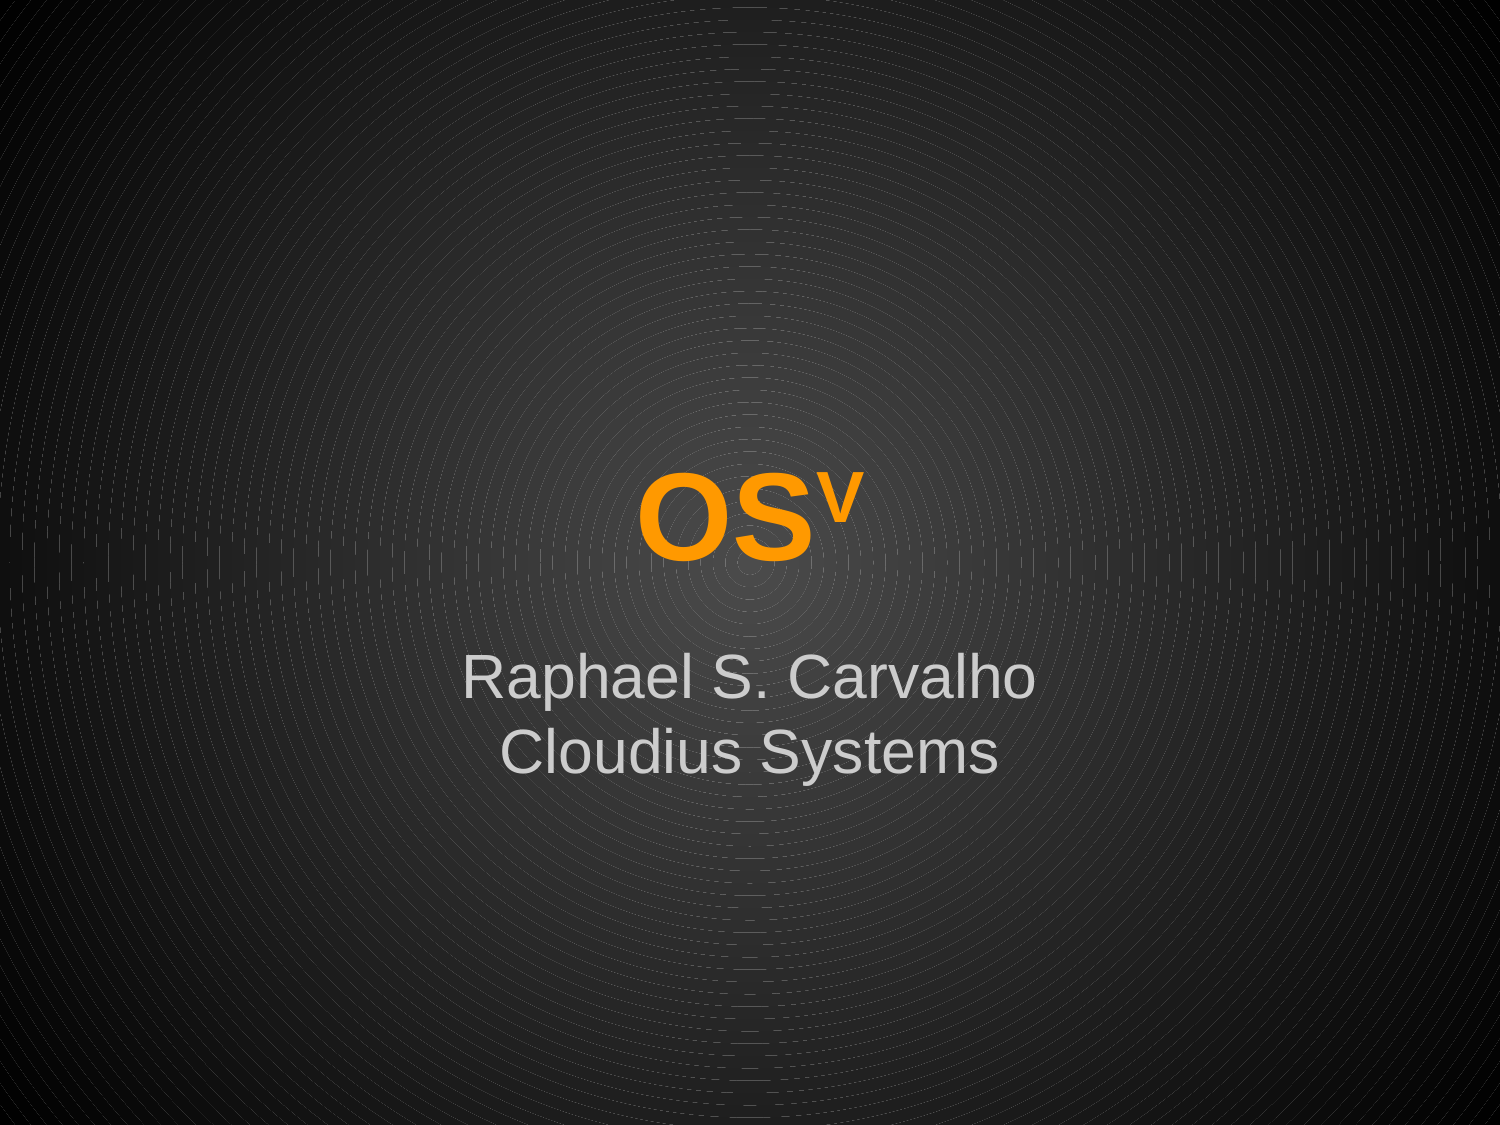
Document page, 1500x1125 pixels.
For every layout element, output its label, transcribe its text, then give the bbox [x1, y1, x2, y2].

subtitle Raphael S. Carvalho Cloudius Systems [112, 621, 1388, 793]
title OSV [112, 346, 1388, 600]
